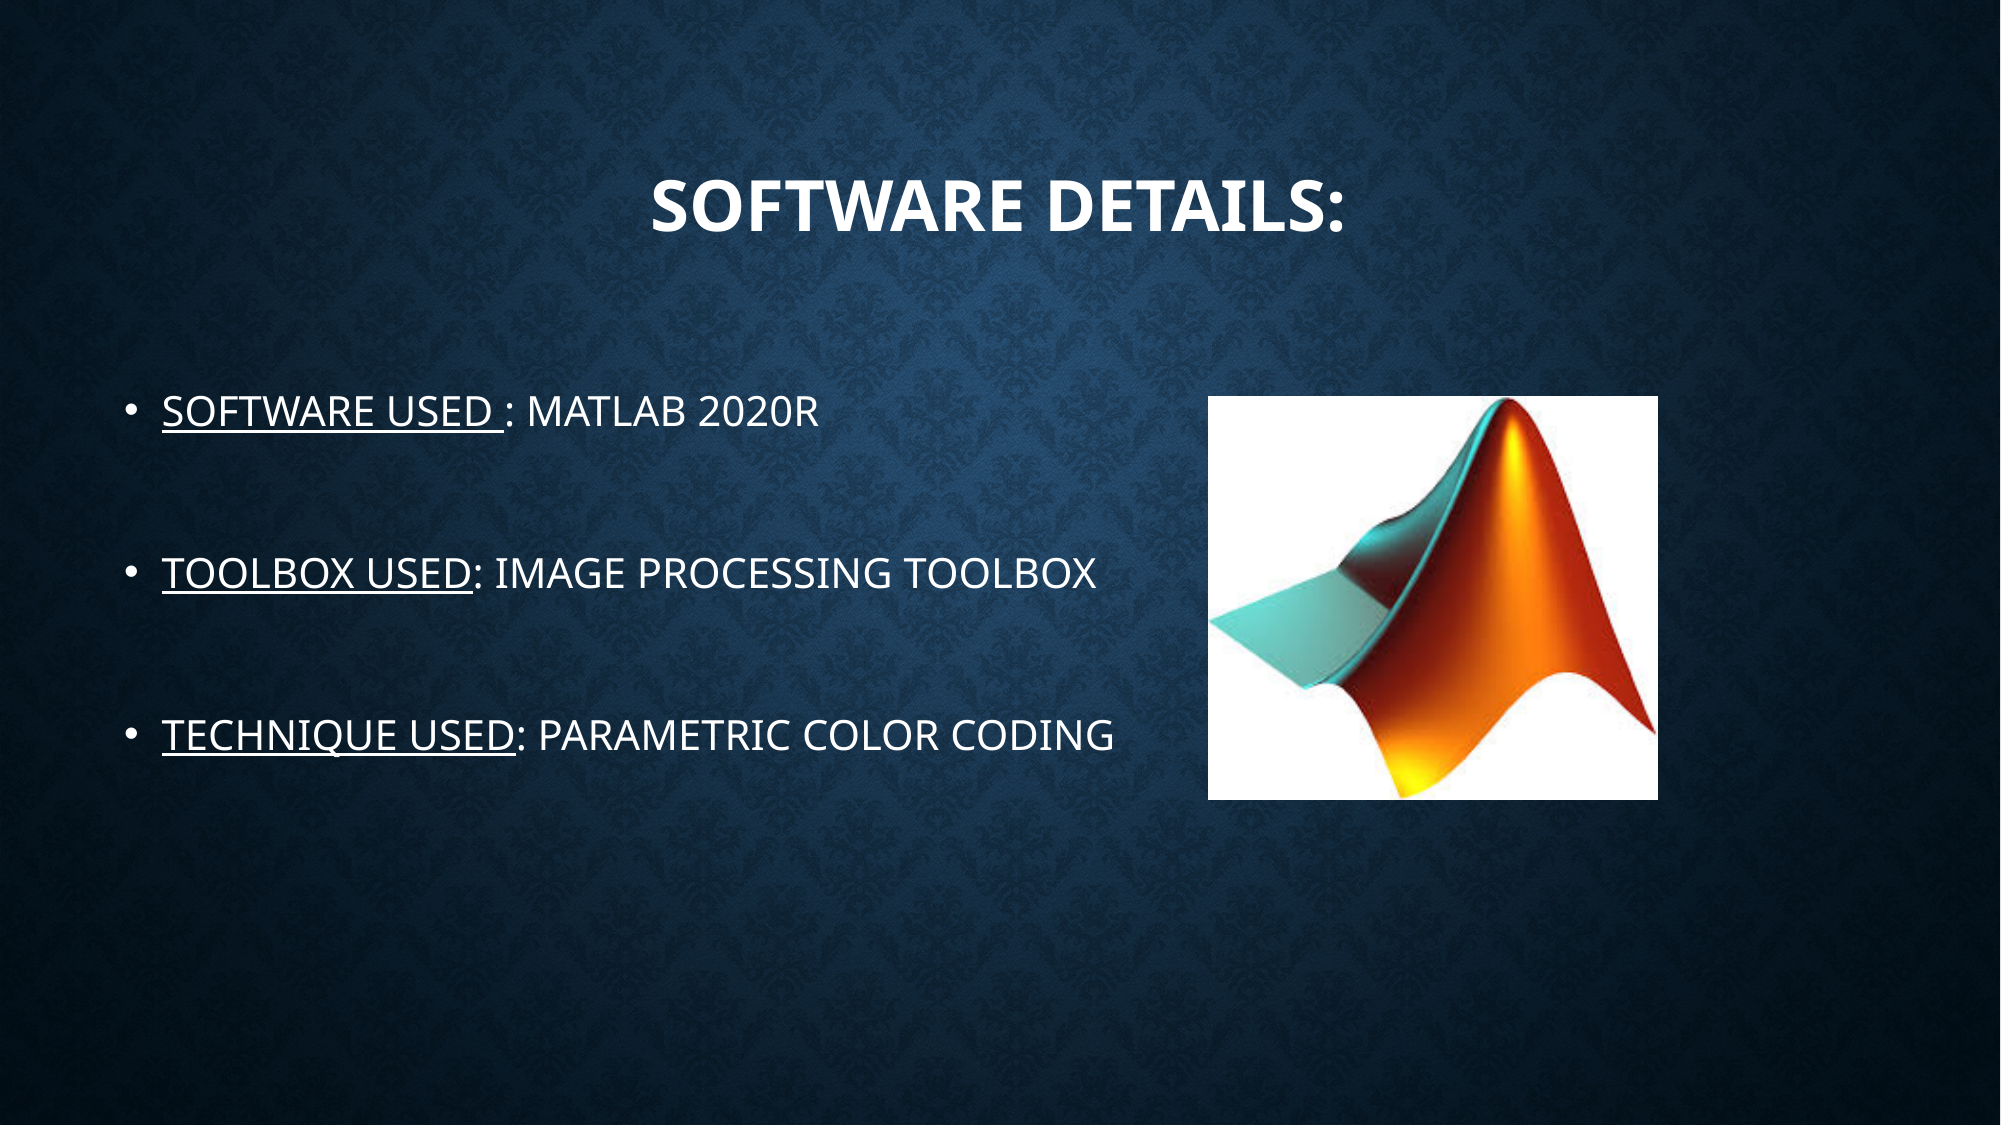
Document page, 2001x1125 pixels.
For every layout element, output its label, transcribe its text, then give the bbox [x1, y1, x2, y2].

list SOFTWARE USED : MATLAB 2020R TOOLBOX USED: IMAGE PROCESSING TOOLBOX TECHNIQUE USED: PARAMETRIC COLOR CODING [109, 367, 1808, 974]
picture [1207, 395, 1658, 801]
title Software details: [149, 99, 1849, 318]
